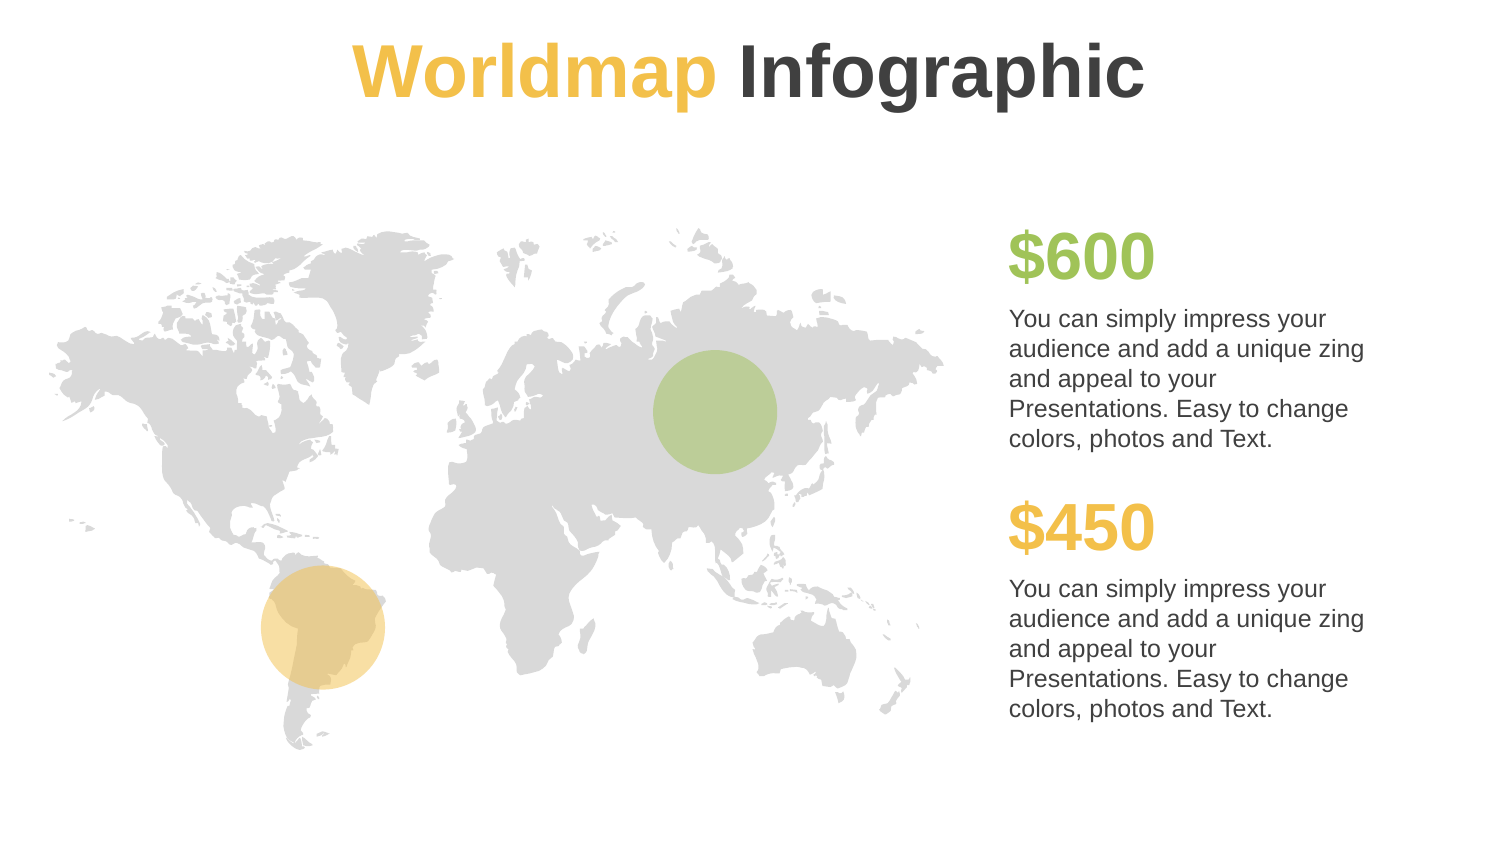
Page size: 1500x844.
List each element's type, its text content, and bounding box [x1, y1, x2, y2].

text_box $600 [994, 205, 1195, 294]
text_box You can simply impress your audience and add a unique zing and appeal to your Presentations. Easy to change colors, photos and Text. [994, 565, 1396, 730]
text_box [48, 227, 945, 751]
text_box You can simply impress your audience and add a unique zing and appeal to your Presentations. Easy to change colors, photos and Text. [994, 294, 1396, 460]
text_box $450 [994, 476, 1195, 565]
title Worldmap Infographic [0, 4, 1500, 132]
